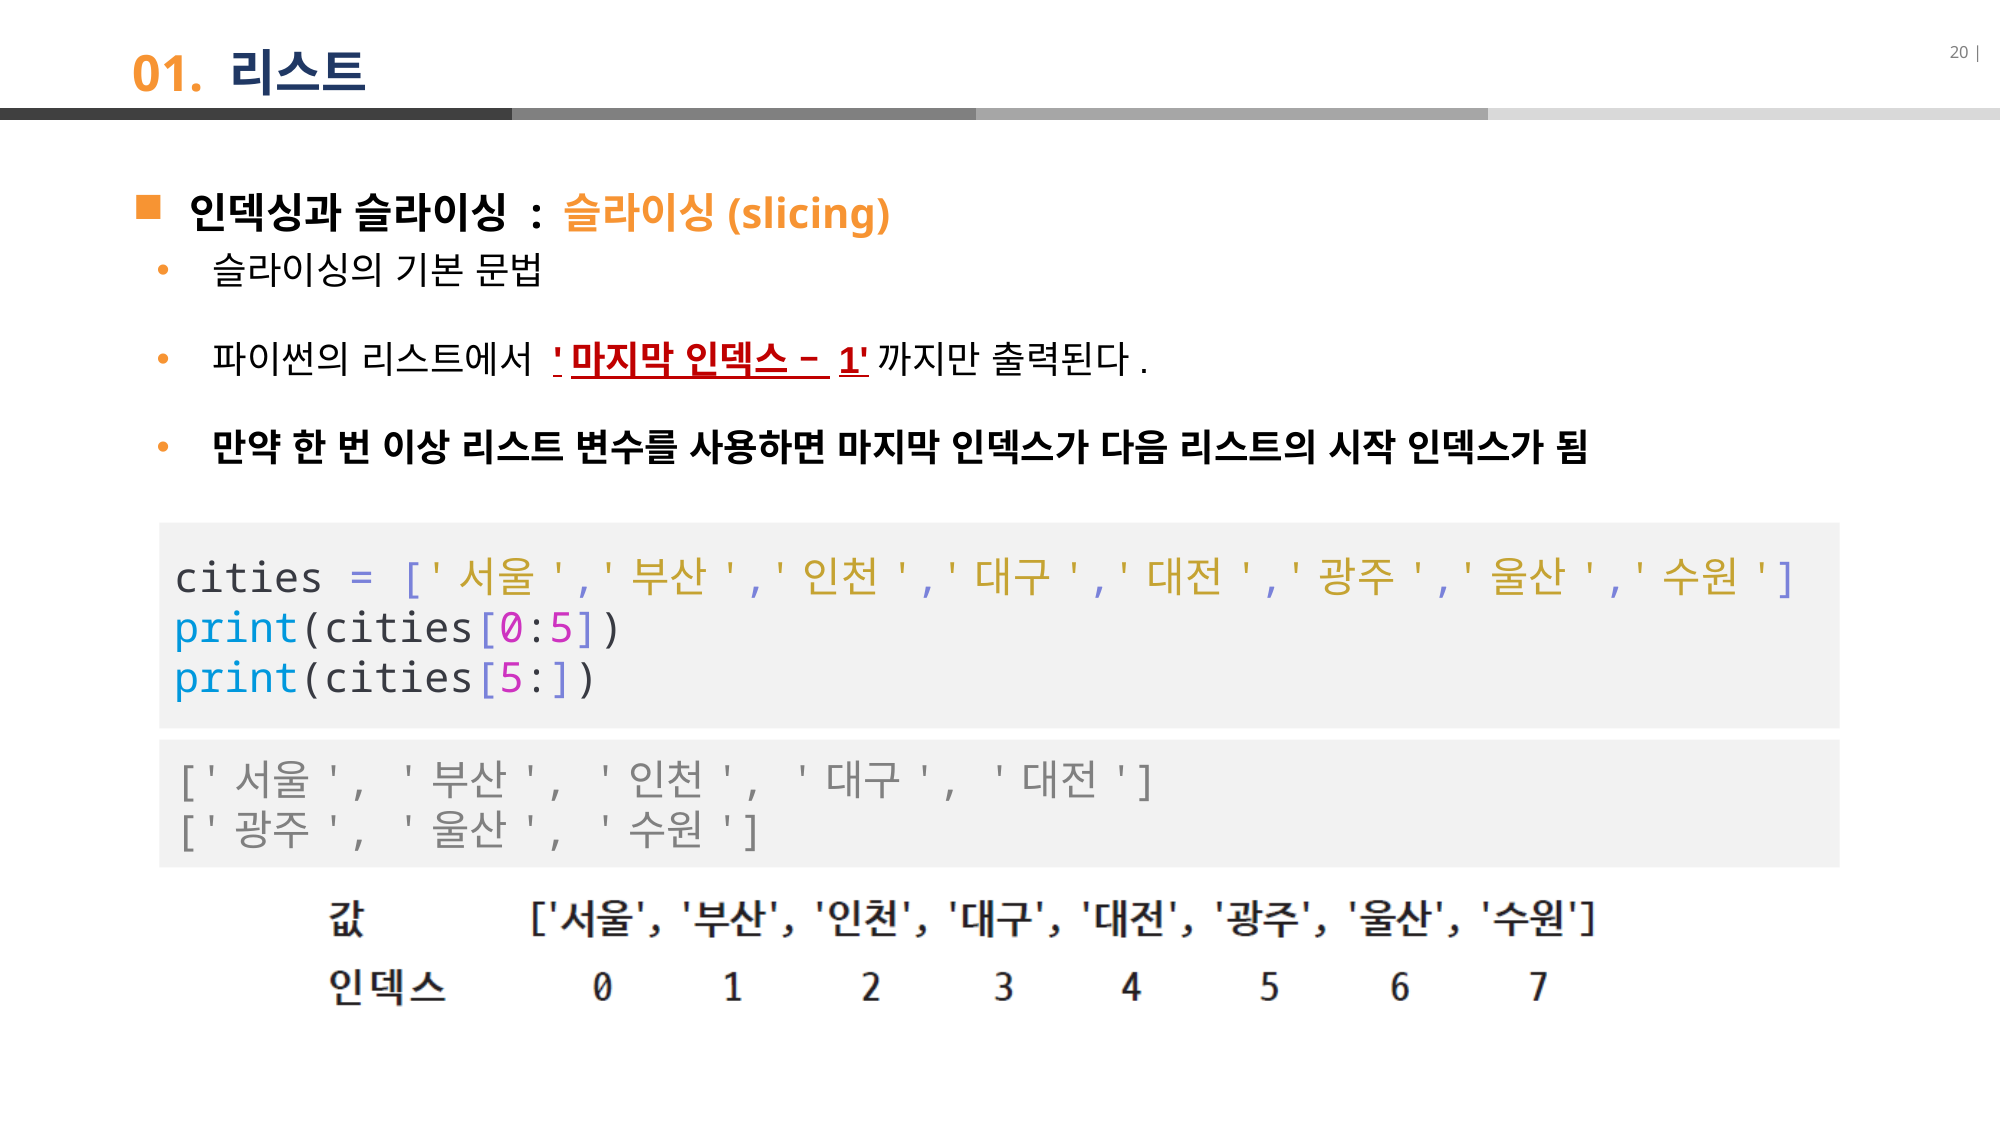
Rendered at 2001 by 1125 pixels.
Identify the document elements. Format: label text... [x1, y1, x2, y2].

slide_number 20 | [1839, 14, 1998, 92]
text_box cities = ['서울','부산','인천','대구','대전','광주','울산','수원'] print(cities[0:5]) print(cities[5:]) [158, 522, 1841, 729]
text_box 슬라이싱의 기본 문법 파이썬의 리스트에서 '마지막 인덱스 – 1'까지만 출력된다. 만약 한 번 이상 리스트 변수를 사용하면 마지막 인덱스가 다음 리스트의 시작 인덱스가 됨 [141, 217, 1840, 300]
list 인덱싱과 슬라이싱 : 슬라이싱(slicing) [117, 154, 1465, 250]
picture [325, 886, 1603, 1024]
title 01. 리스트 [117, 30, 1712, 121]
text_box ['서울', '부산', '인천', '대구', '대전'] ['광주', '울산', '수원'] [158, 739, 1841, 868]
